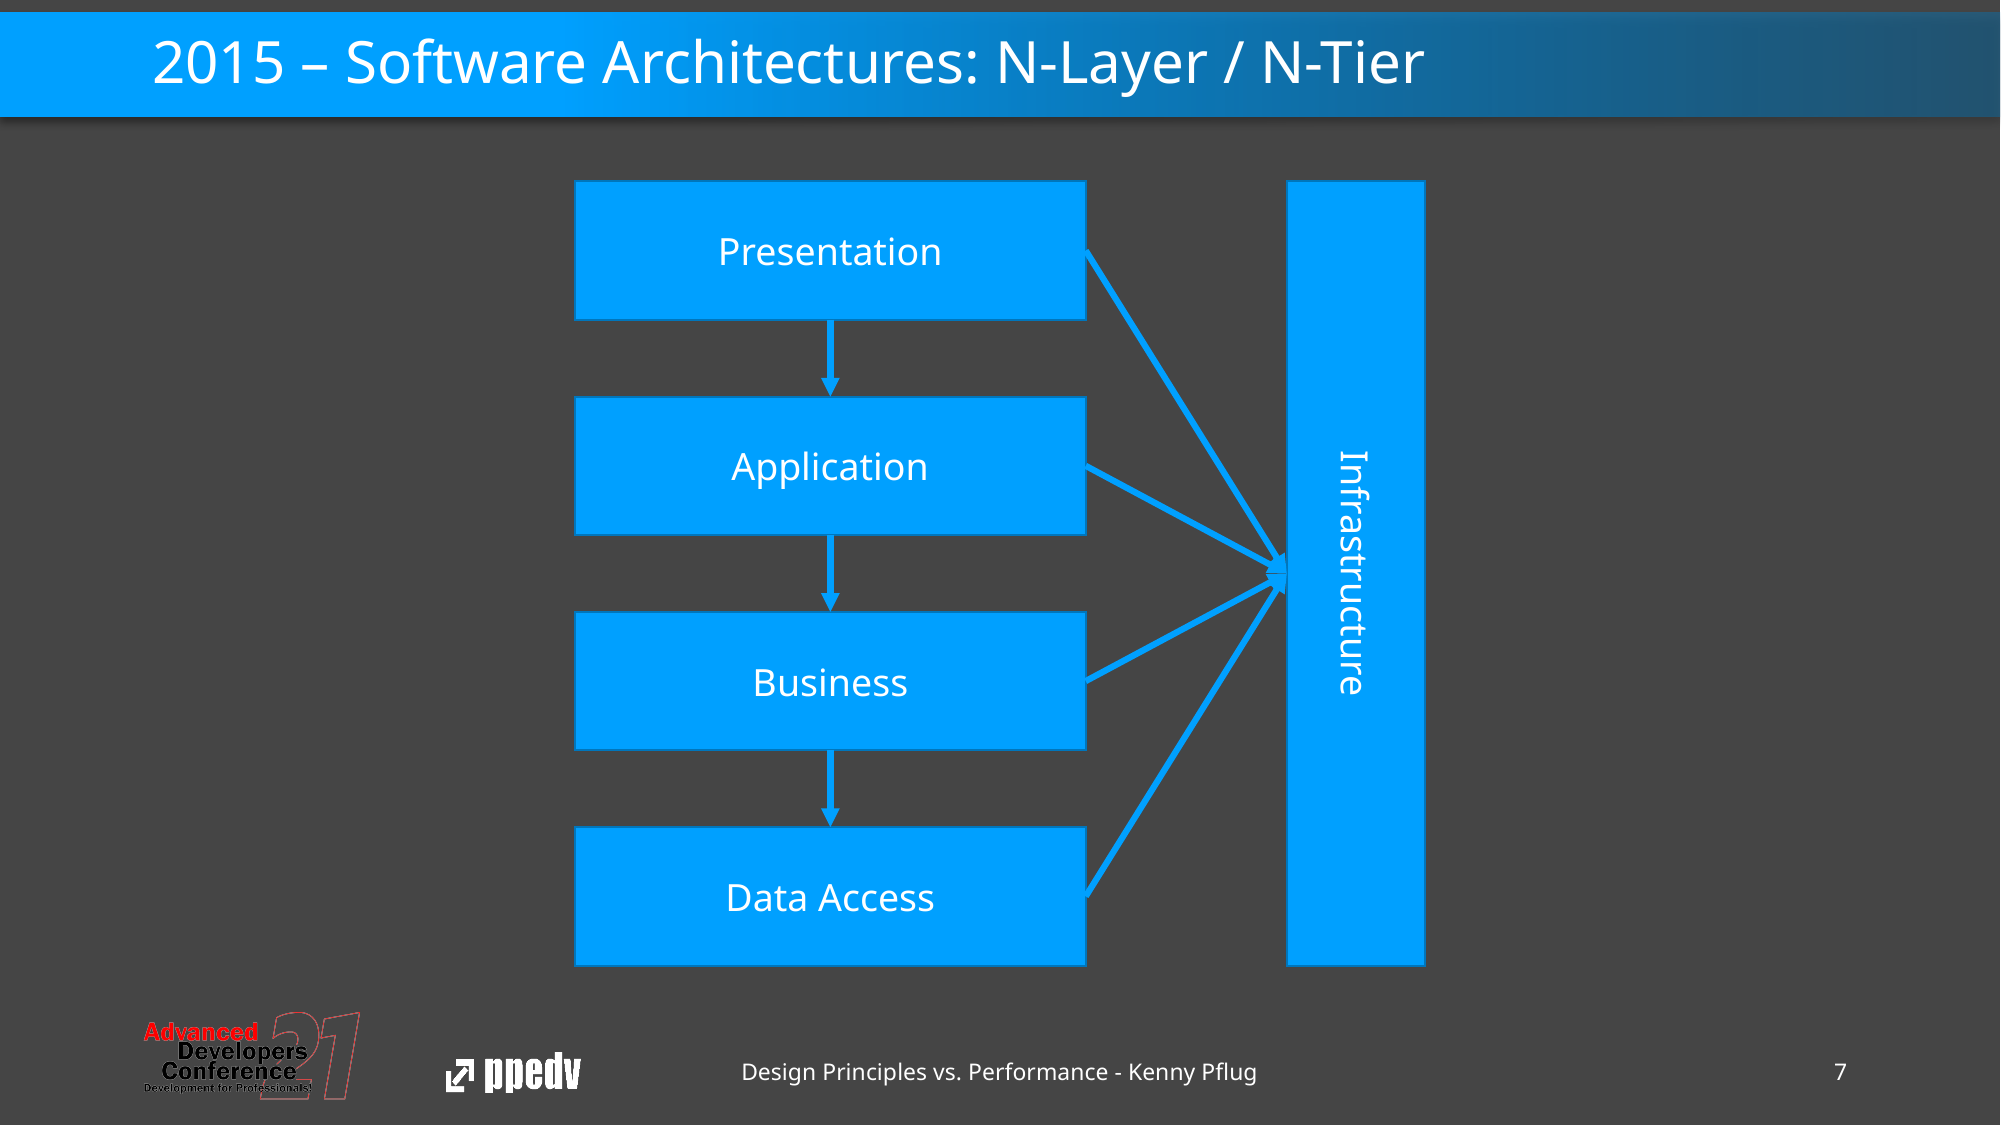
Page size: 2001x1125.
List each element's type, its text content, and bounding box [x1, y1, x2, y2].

slide_number 7 [1412, 1042, 1863, 1103]
picture [446, 1052, 581, 1093]
footer Design Principles vs. Performance - Kenny Pflug [662, 1042, 1338, 1103]
picture [137, 1012, 365, 1103]
title 2015 – Software Architectures: N-Layer / N-Tier [137, 23, 1863, 107]
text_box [574, 181, 1425, 966]
